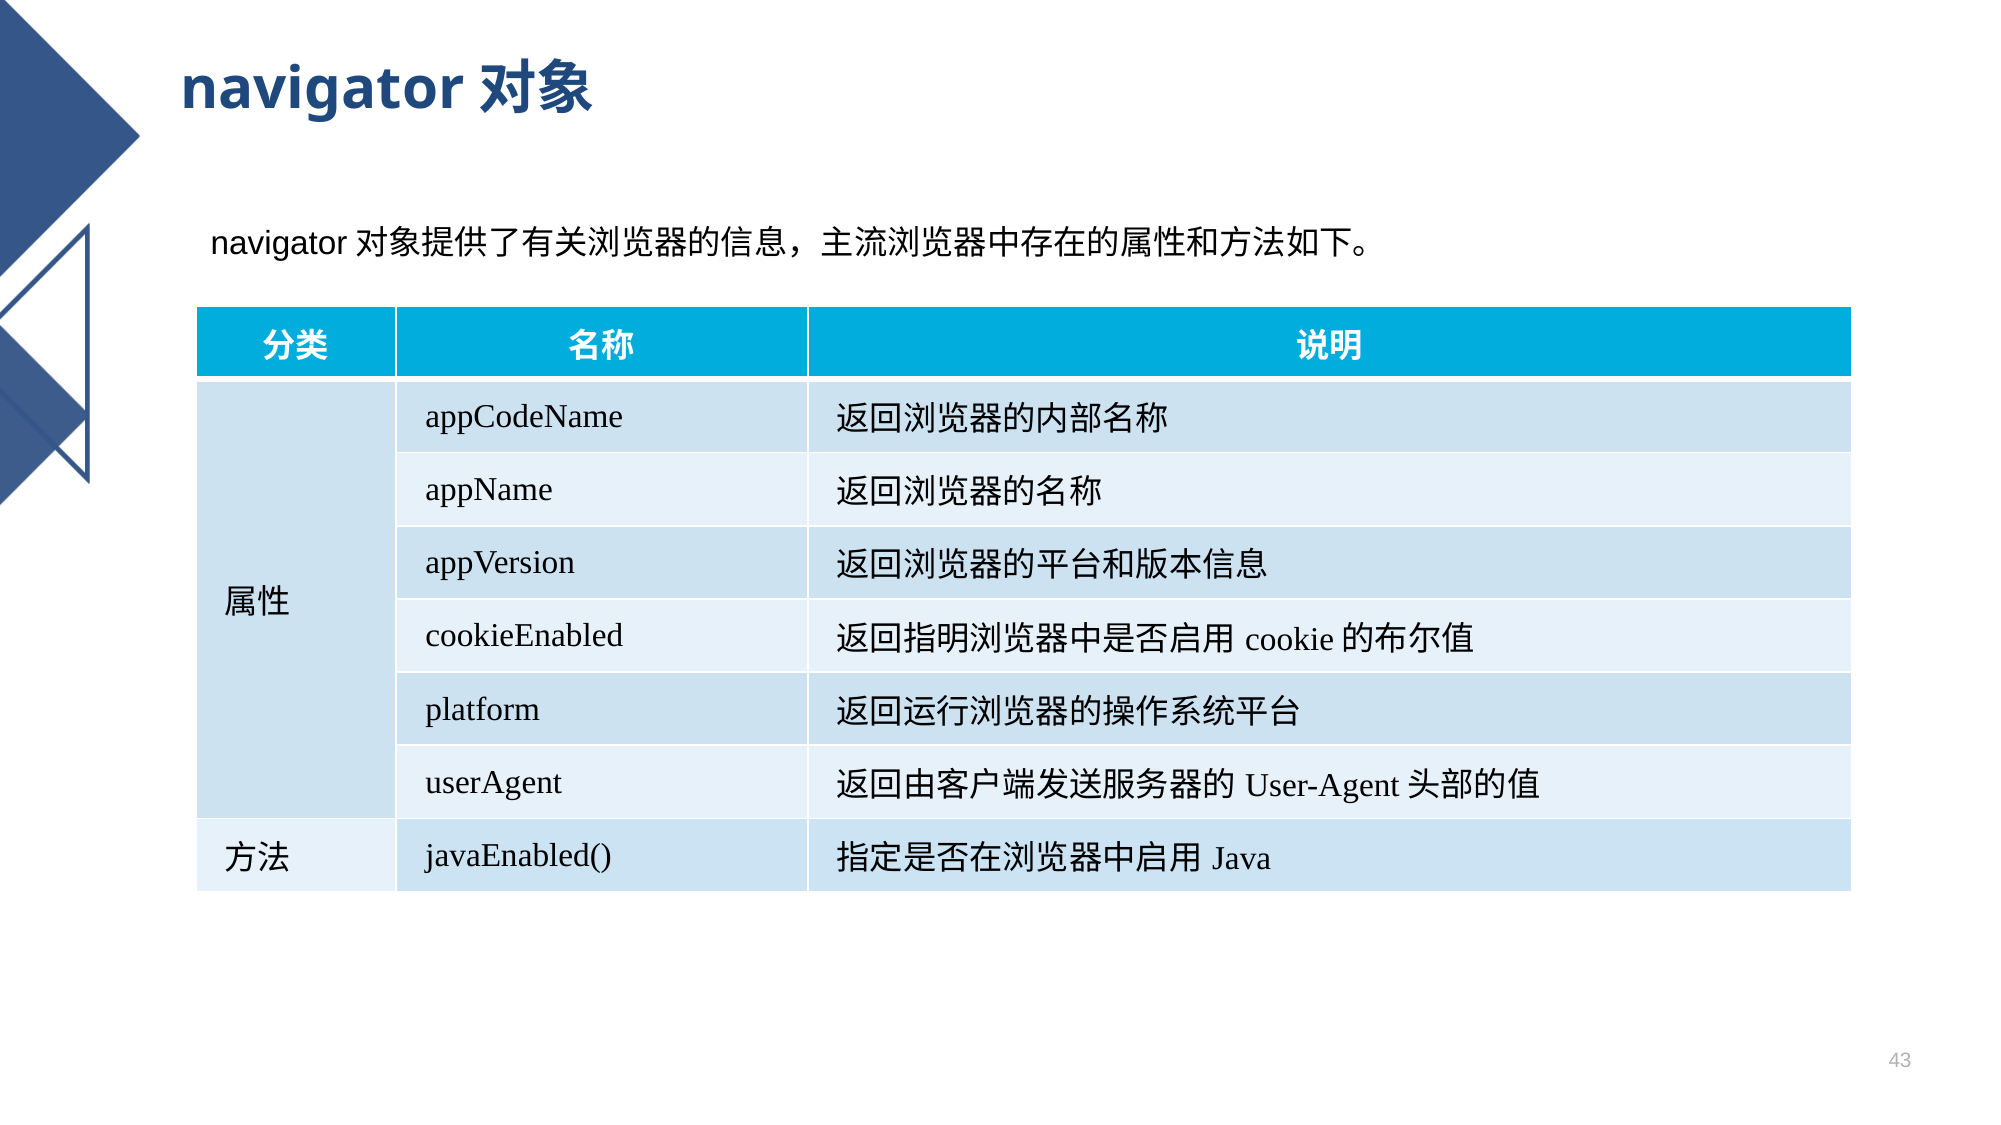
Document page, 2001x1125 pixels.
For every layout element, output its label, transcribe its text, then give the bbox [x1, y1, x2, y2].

table_cell 返回运行浏览器的操作系统平台 [809, 673, 1851, 744]
table_cell 指定是否在浏览器中启用Java [809, 819, 1851, 891]
text_box navigator对象提供了有关浏览器的信息，主流浏览器中存在的属性和方法如下。 [195, 174, 1575, 269]
table_cell 方法 [197, 819, 395, 891]
table_cell 属性 [197, 382, 395, 818]
table_cell platform [397, 673, 807, 744]
table_header 名称 [397, 307, 807, 376]
table_header 分类 [197, 307, 395, 376]
table_cell cookieEnabled [397, 600, 807, 671]
table_cell userAgent [397, 746, 807, 818]
picture [0, 0, 140, 595]
table_cell 返回浏览器的平台和版本信息 [809, 527, 1851, 598]
table_cell 返回浏览器的名称 [809, 453, 1851, 525]
table_cell javaEnabled() [397, 819, 807, 891]
title navigator对象 [165, 35, 1914, 136]
slide_number 43 [1851, 1029, 1949, 1090]
table_cell 返回指明浏览器中是否启用cookie的布尔值 [809, 600, 1851, 671]
table_cell 返回浏览器的内部名称 [809, 382, 1851, 452]
table_cell appCodeName [397, 382, 807, 452]
table_cell appName [397, 453, 807, 525]
table_cell 返回由客户端发送服务器的User-Agent头部的值 [809, 746, 1851, 818]
table_header 说明 [809, 307, 1851, 376]
table_cell appVersion [397, 527, 807, 598]
